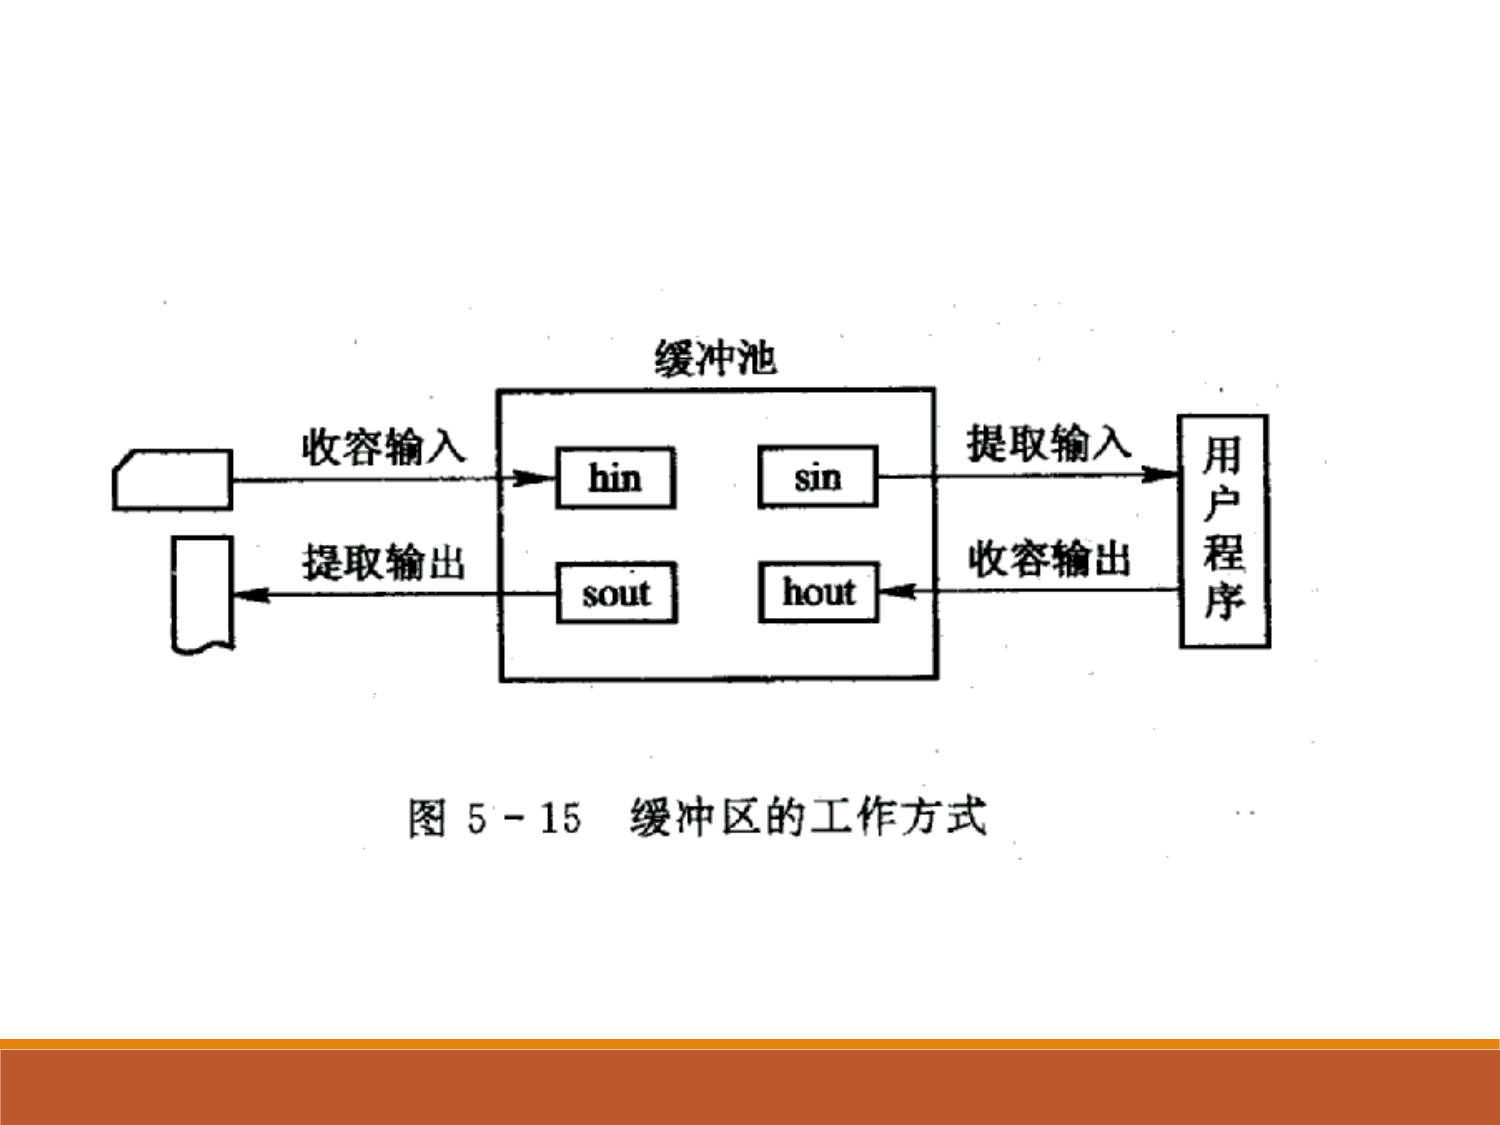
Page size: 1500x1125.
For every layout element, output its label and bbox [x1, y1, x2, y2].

text_box [19, 278, 1332, 861]
